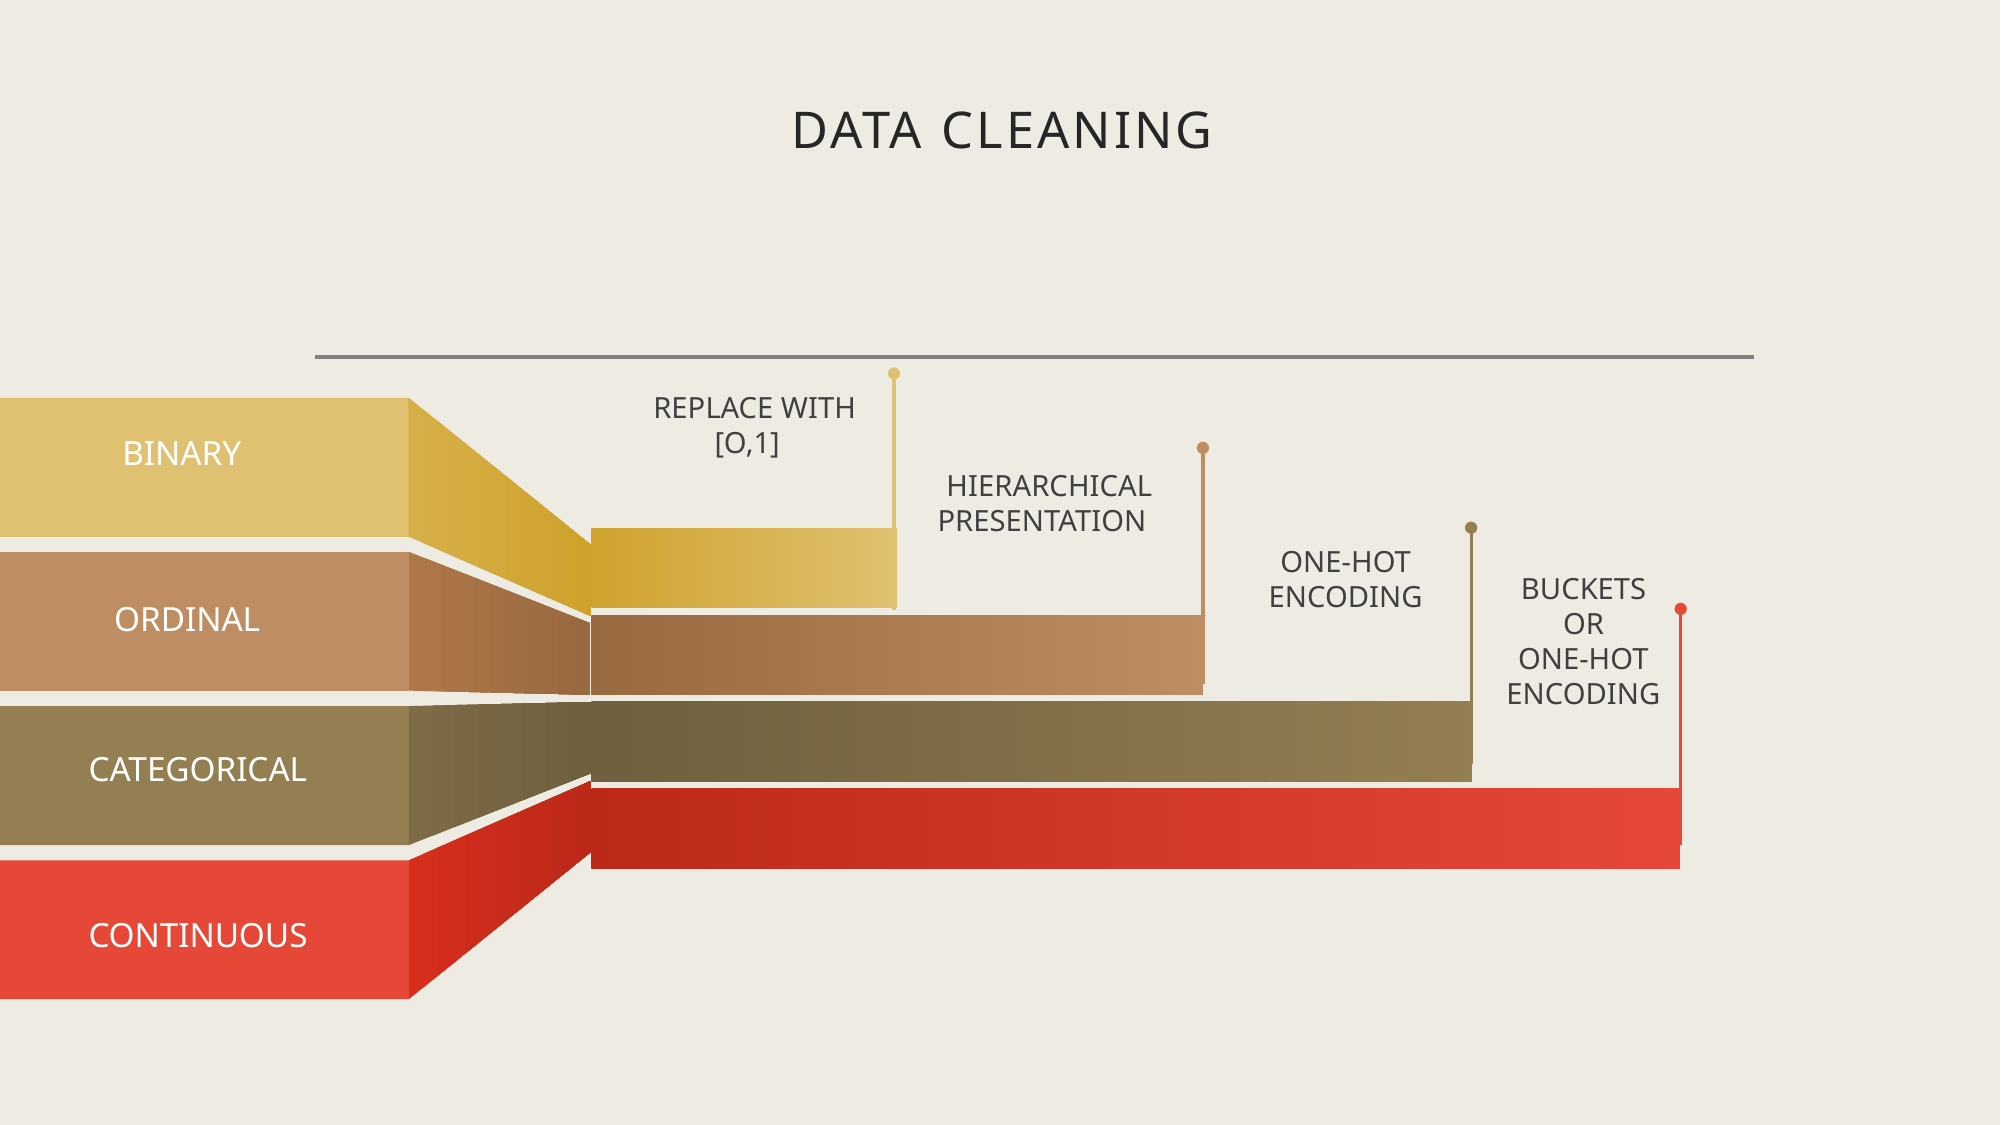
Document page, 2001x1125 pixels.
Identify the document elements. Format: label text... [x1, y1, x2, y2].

text_box REPLACE WITH [O,1] [629, 389, 880, 460]
chart [592, 517, 1841, 880]
list DATA CLEANING [53, 55, 1952, 175]
text_box HIERARCHICAL PRESENTATION [924, 467, 1175, 517]
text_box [0, 397, 592, 1000]
